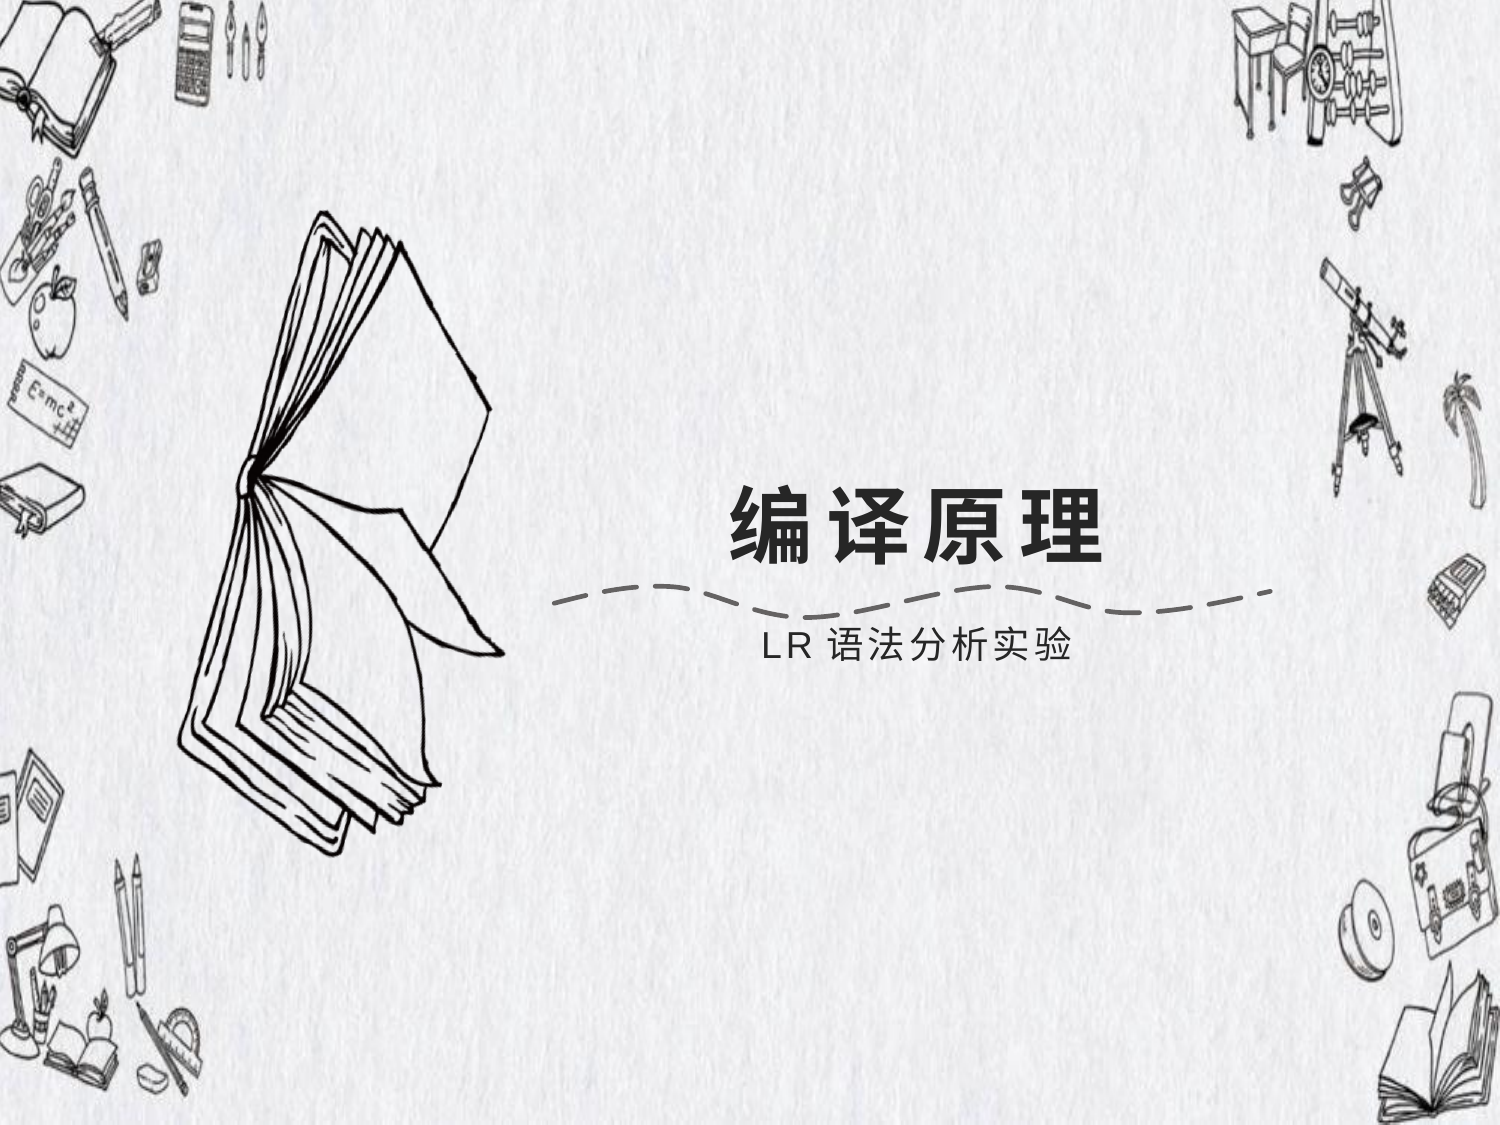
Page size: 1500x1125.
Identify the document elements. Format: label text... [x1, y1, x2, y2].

picture [0, 0, 1500, 1125]
subtitle LR语法分析实验 [421, 621, 1412, 722]
title 编译原理 [421, 362, 1412, 575]
